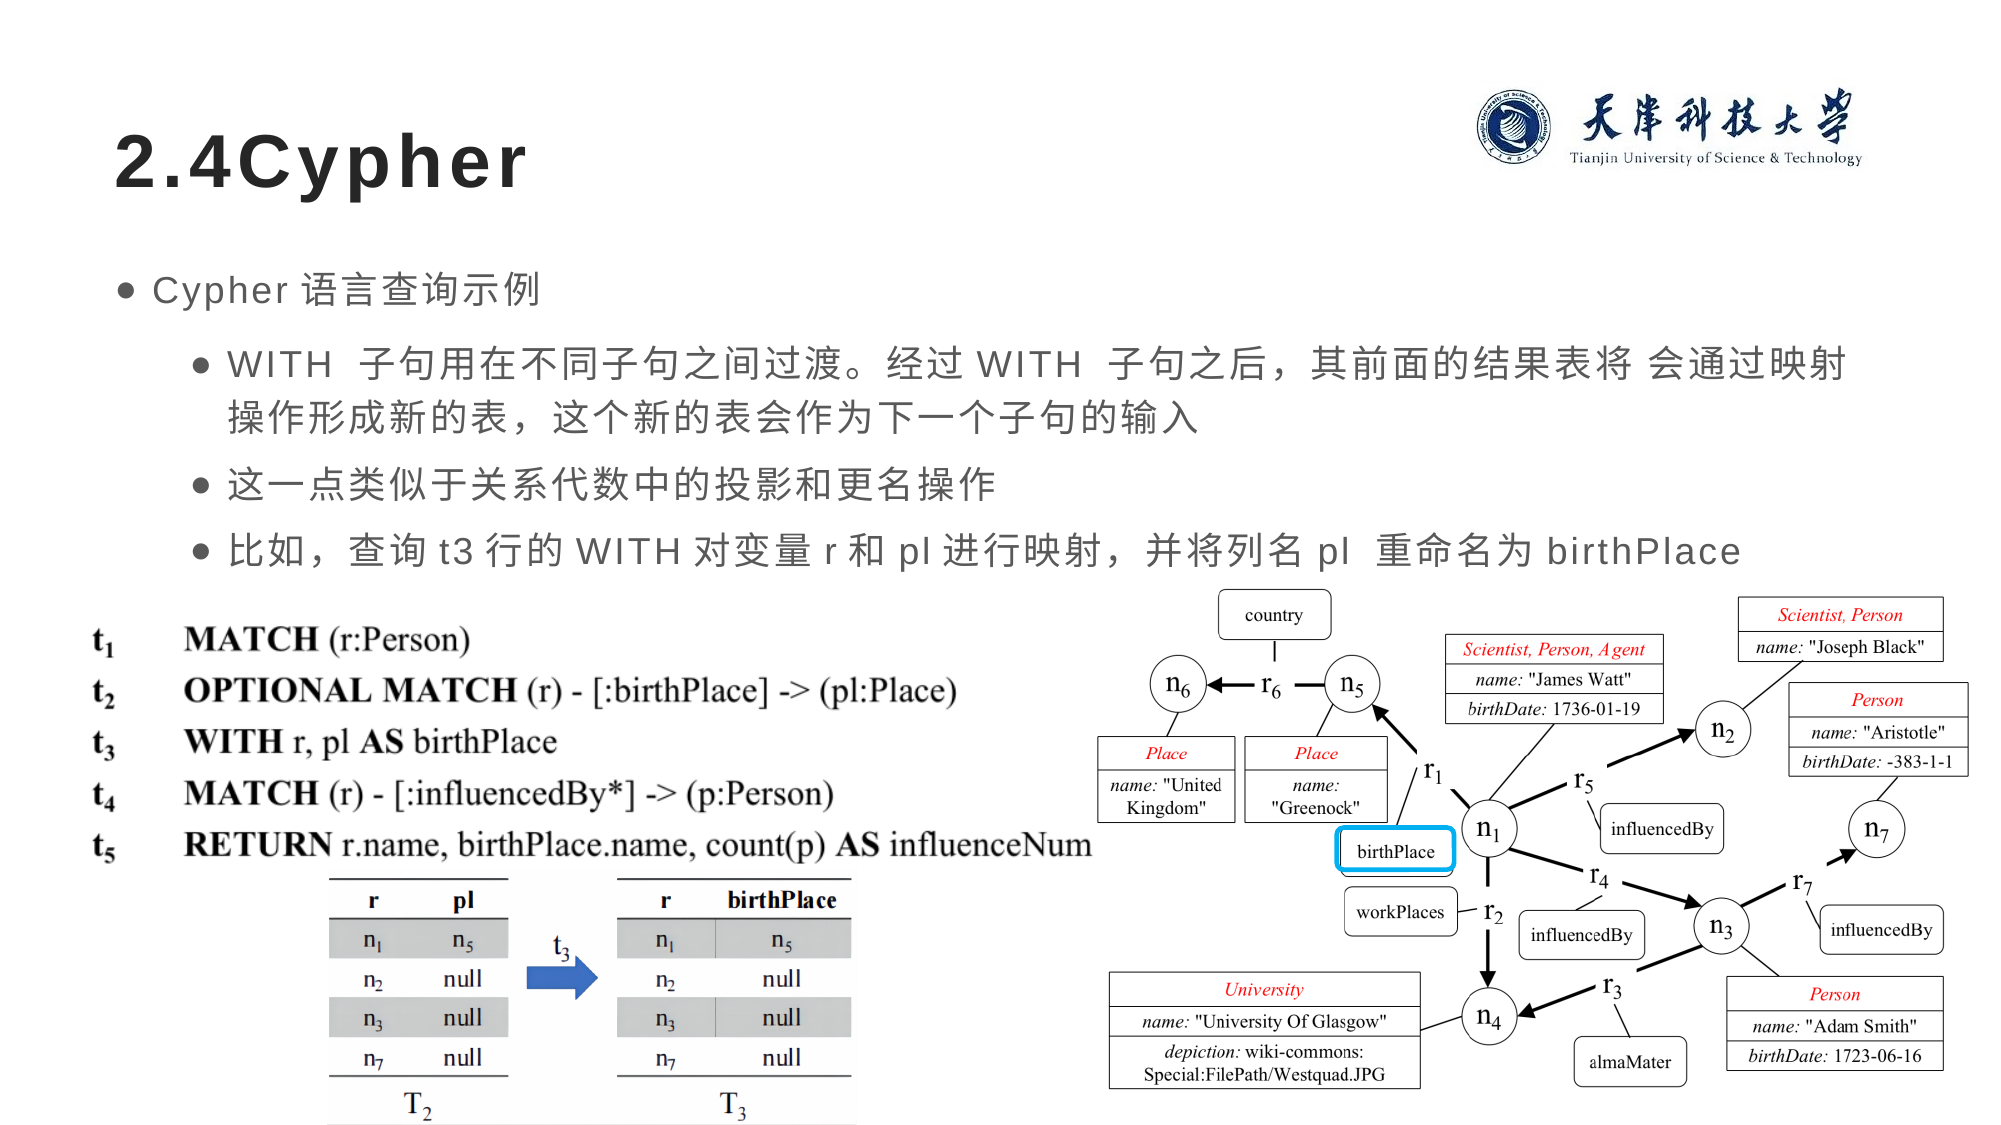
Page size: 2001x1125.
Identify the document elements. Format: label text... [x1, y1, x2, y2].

picture [327, 869, 857, 1125]
picture [1438, 78, 1900, 172]
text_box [87, 587, 1970, 1092]
title 2.4Cypher [99, 99, 1900, 216]
list Cypher语言查询示例 WITH 子句用在不同子句之间过渡。经过WITH 子句之后，其前面的结果表将 会通过映射操作形成新的表，这个新的表会作为下一个子句的输入 这一点类似于关系代数中的投影和更名操作 比如，查询t3行的WITH对变量r和pl进行映射，并将列名pl 重命名为birthPlace [99, 244, 1900, 587]
